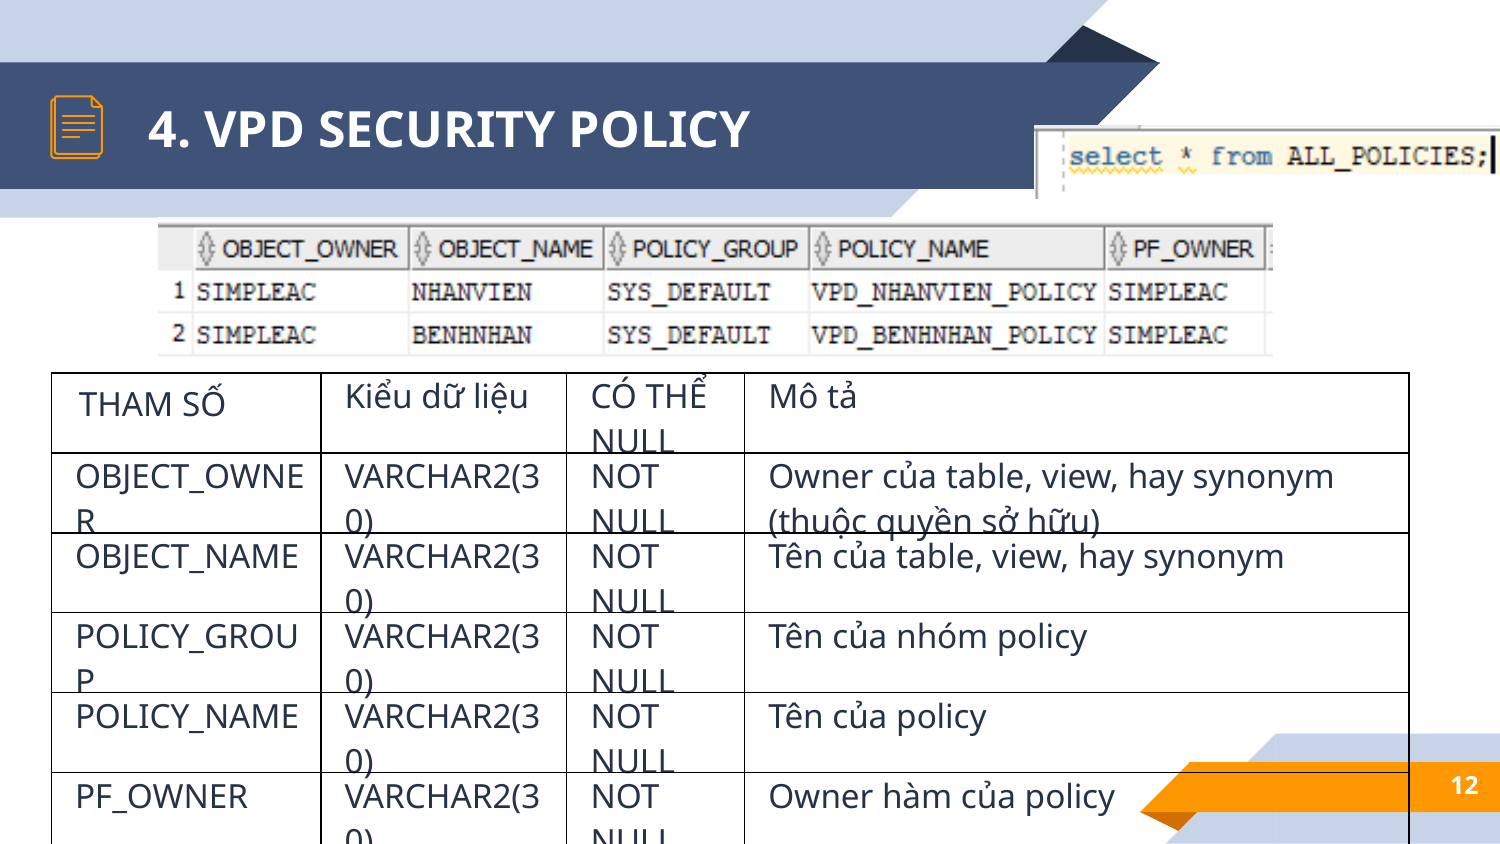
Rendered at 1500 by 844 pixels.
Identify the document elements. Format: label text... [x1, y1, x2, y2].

table_cell VARCHAR2(30) [322, 693, 566, 772]
table_cell Tên của nhóm policy [745, 613, 1408, 692]
table_cell Owner của table, view, hay synonym (thuộc quyền sở hữu) [745, 454, 1408, 532]
table_cell Tên của policy [745, 693, 1408, 772]
table_cell NOT NULL [567, 454, 744, 532]
table_cell VARCHAR2(30) [322, 454, 566, 532]
table_header Mô tả [745, 374, 1408, 452]
picture [158, 217, 1274, 385]
table_cell VARCHAR2(30) [322, 534, 566, 612]
table_cell POLICY_NAME [52, 693, 320, 772]
slide_number 12 [1410, 760, 1494, 813]
table_header THAM SỐ [52, 374, 320, 452]
table_cell NOT NULL [567, 693, 744, 772]
picture [1034, 124, 1500, 199]
title 4. VPD SECURITY POLICY [133, 64, 1035, 190]
table_cell NOT NULL [567, 534, 744, 612]
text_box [50, 96, 103, 159]
table_cell Owner hàm của policy [745, 773, 1408, 844]
table_header CÓ THỂ NULL [567, 393, 744, 452]
table_cell VARCHAR2(30) [322, 773, 566, 844]
table_cell NOT NULL [567, 613, 744, 692]
table_cell Tên của table, view, hay synonym [745, 534, 1408, 612]
table_cell NOT NULL [567, 773, 744, 844]
table_cell POLICY_GROUP [52, 613, 320, 692]
table_cell OBJECT_OWNER [52, 454, 320, 532]
table_cell OBJECT_NAME [52, 534, 320, 612]
table_header Kiểu dữ liệu [322, 393, 566, 452]
table_cell VARCHAR2(30) [322, 613, 566, 692]
table_cell PF_OWNER [52, 773, 320, 844]
